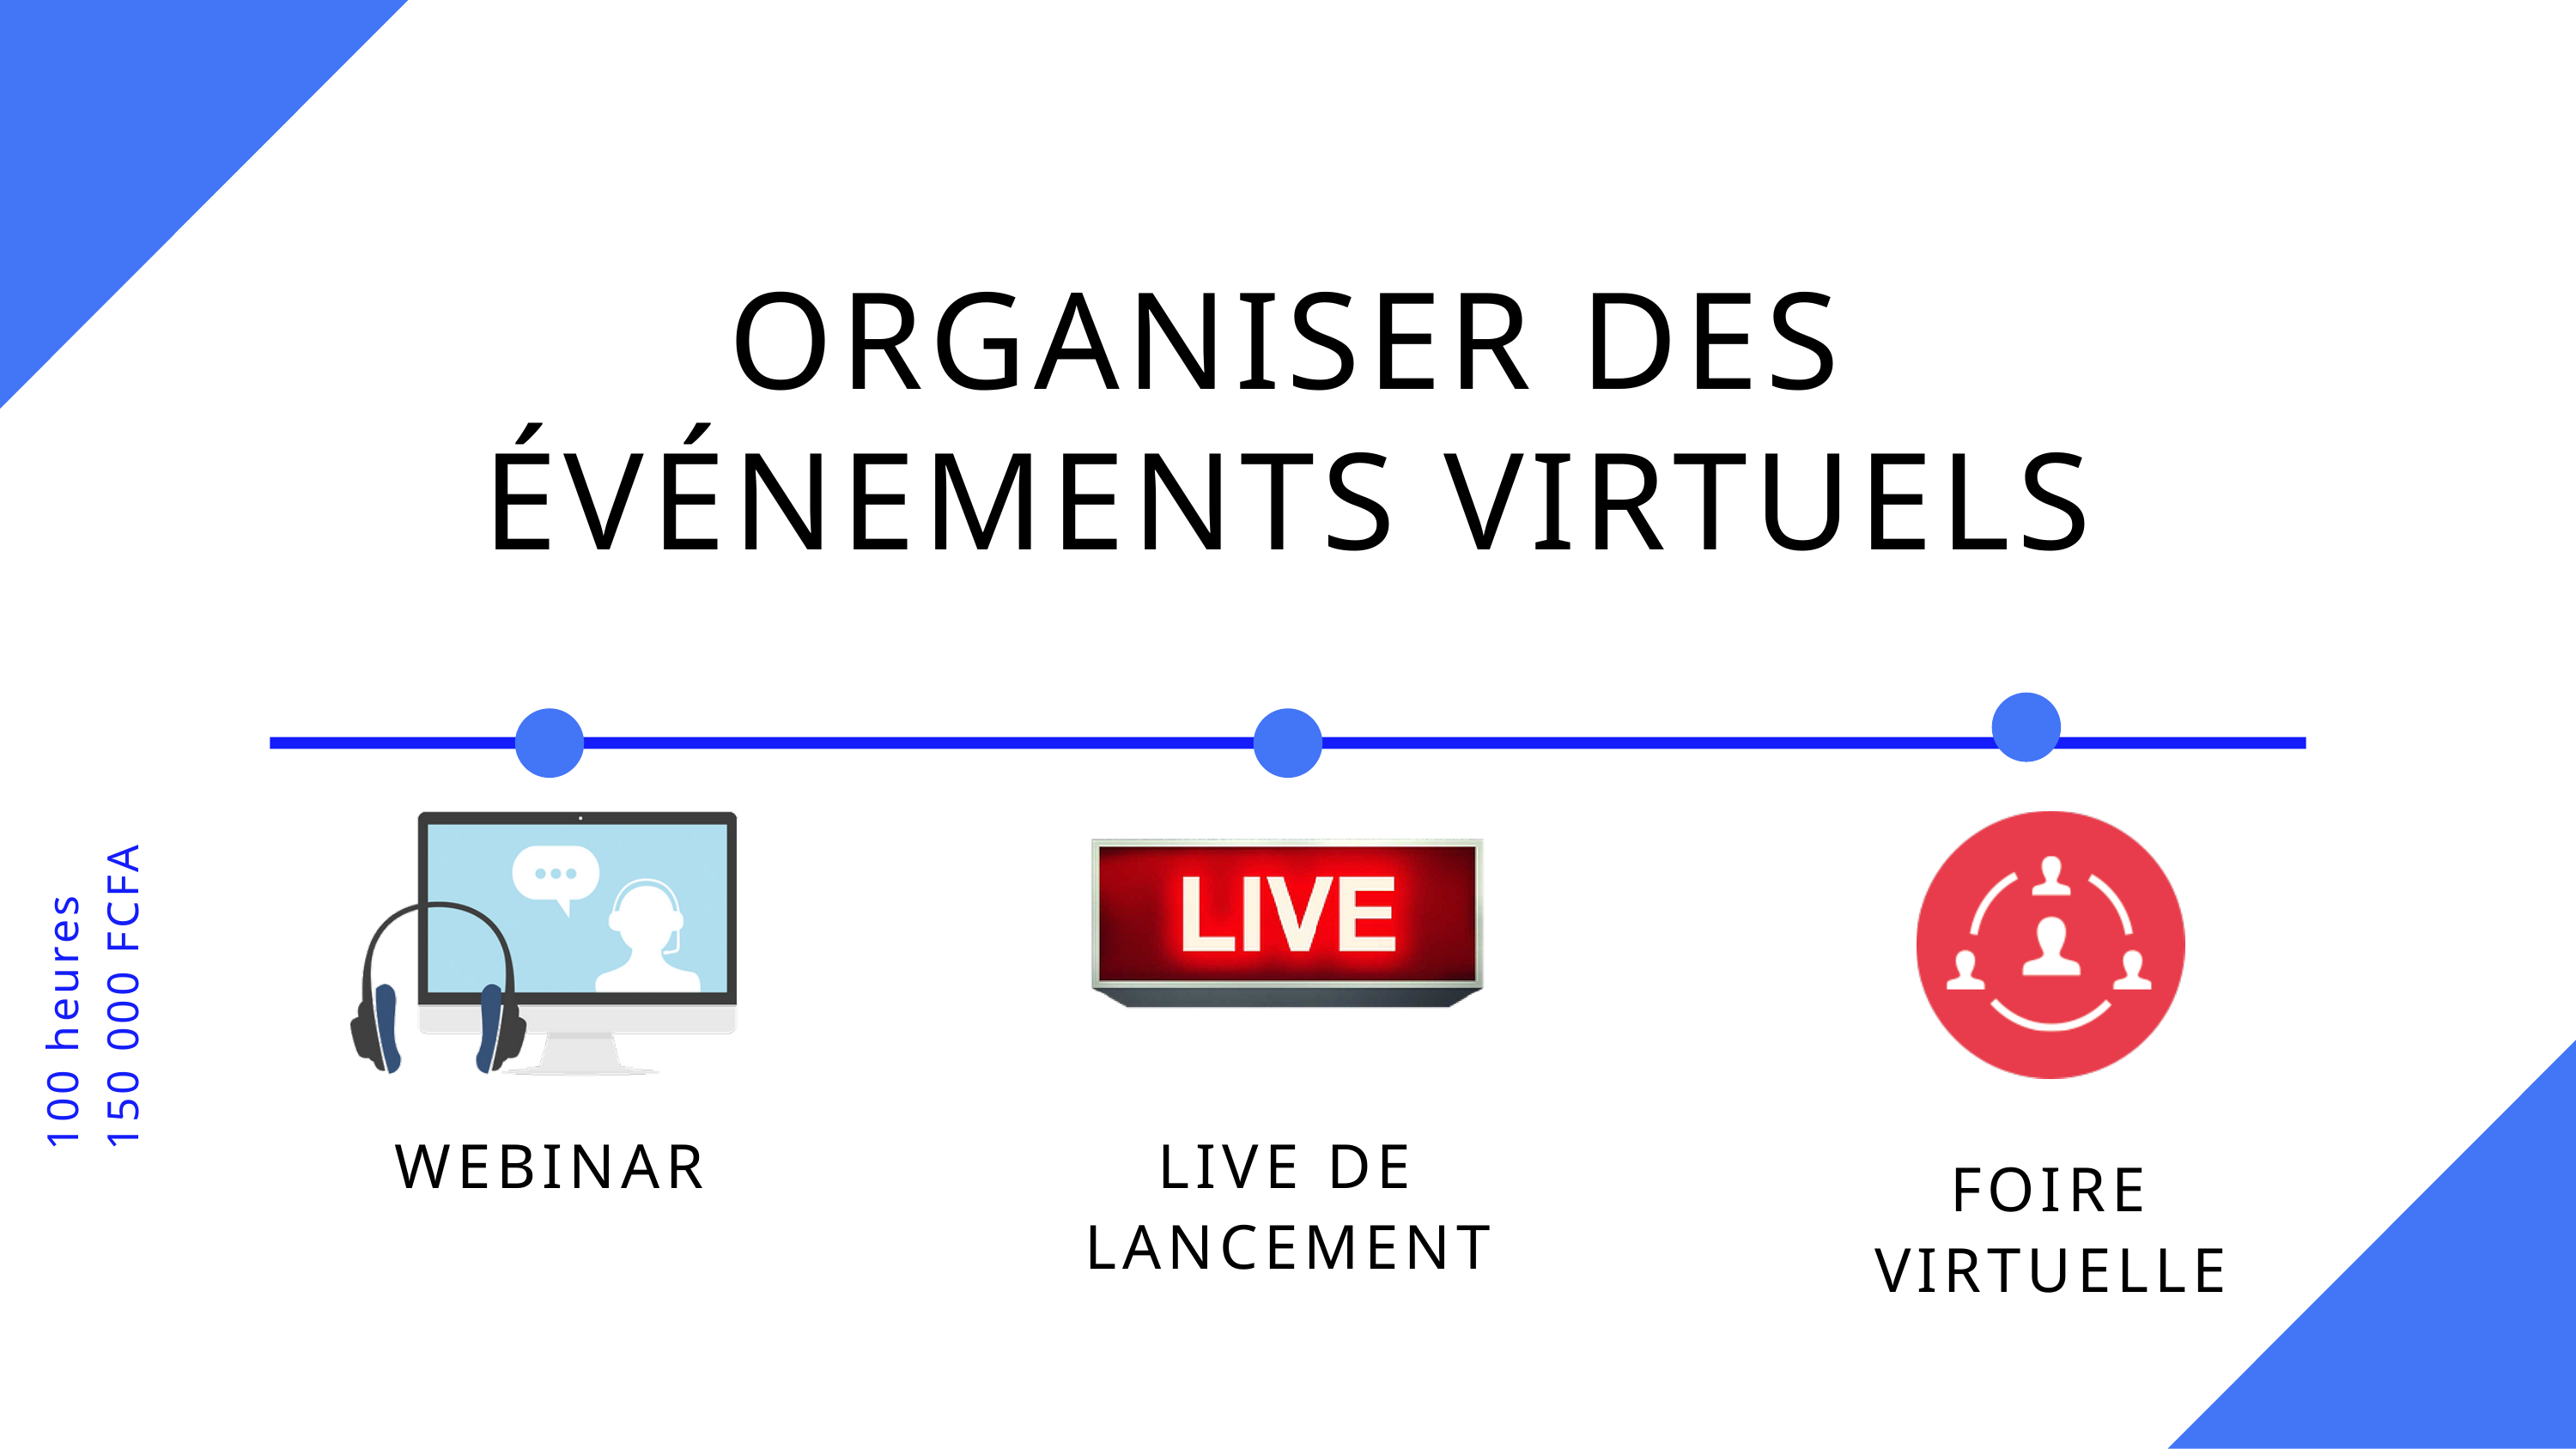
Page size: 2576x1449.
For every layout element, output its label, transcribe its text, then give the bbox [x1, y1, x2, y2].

text_box [270, 737, 510, 749]
picture [1917, 811, 2185, 1080]
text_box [2167, 1040, 2576, 1449]
text_box [2065, 737, 2306, 749]
picture [1089, 837, 1487, 1012]
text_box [0, 0, 409, 409]
text_box [1326, 737, 1987, 749]
text_box LIVE DE LANCEMENT [1032, 1119, 1543, 1282]
text_box 100 heures 150 000 FCFA [27, 636, 148, 1151]
text_box FOIRE VIRTUELLE [1795, 1143, 2162, 1305]
text_box ORGANISER DES ÉVÉNEMENTS VIRTUELS [258, 254, 2318, 577]
text_box WEBINAR [294, 1119, 805, 1201]
text_box [588, 737, 1249, 749]
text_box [1991, 692, 2062, 762]
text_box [514, 707, 585, 779]
picture [343, 799, 756, 1092]
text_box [1253, 707, 1323, 779]
